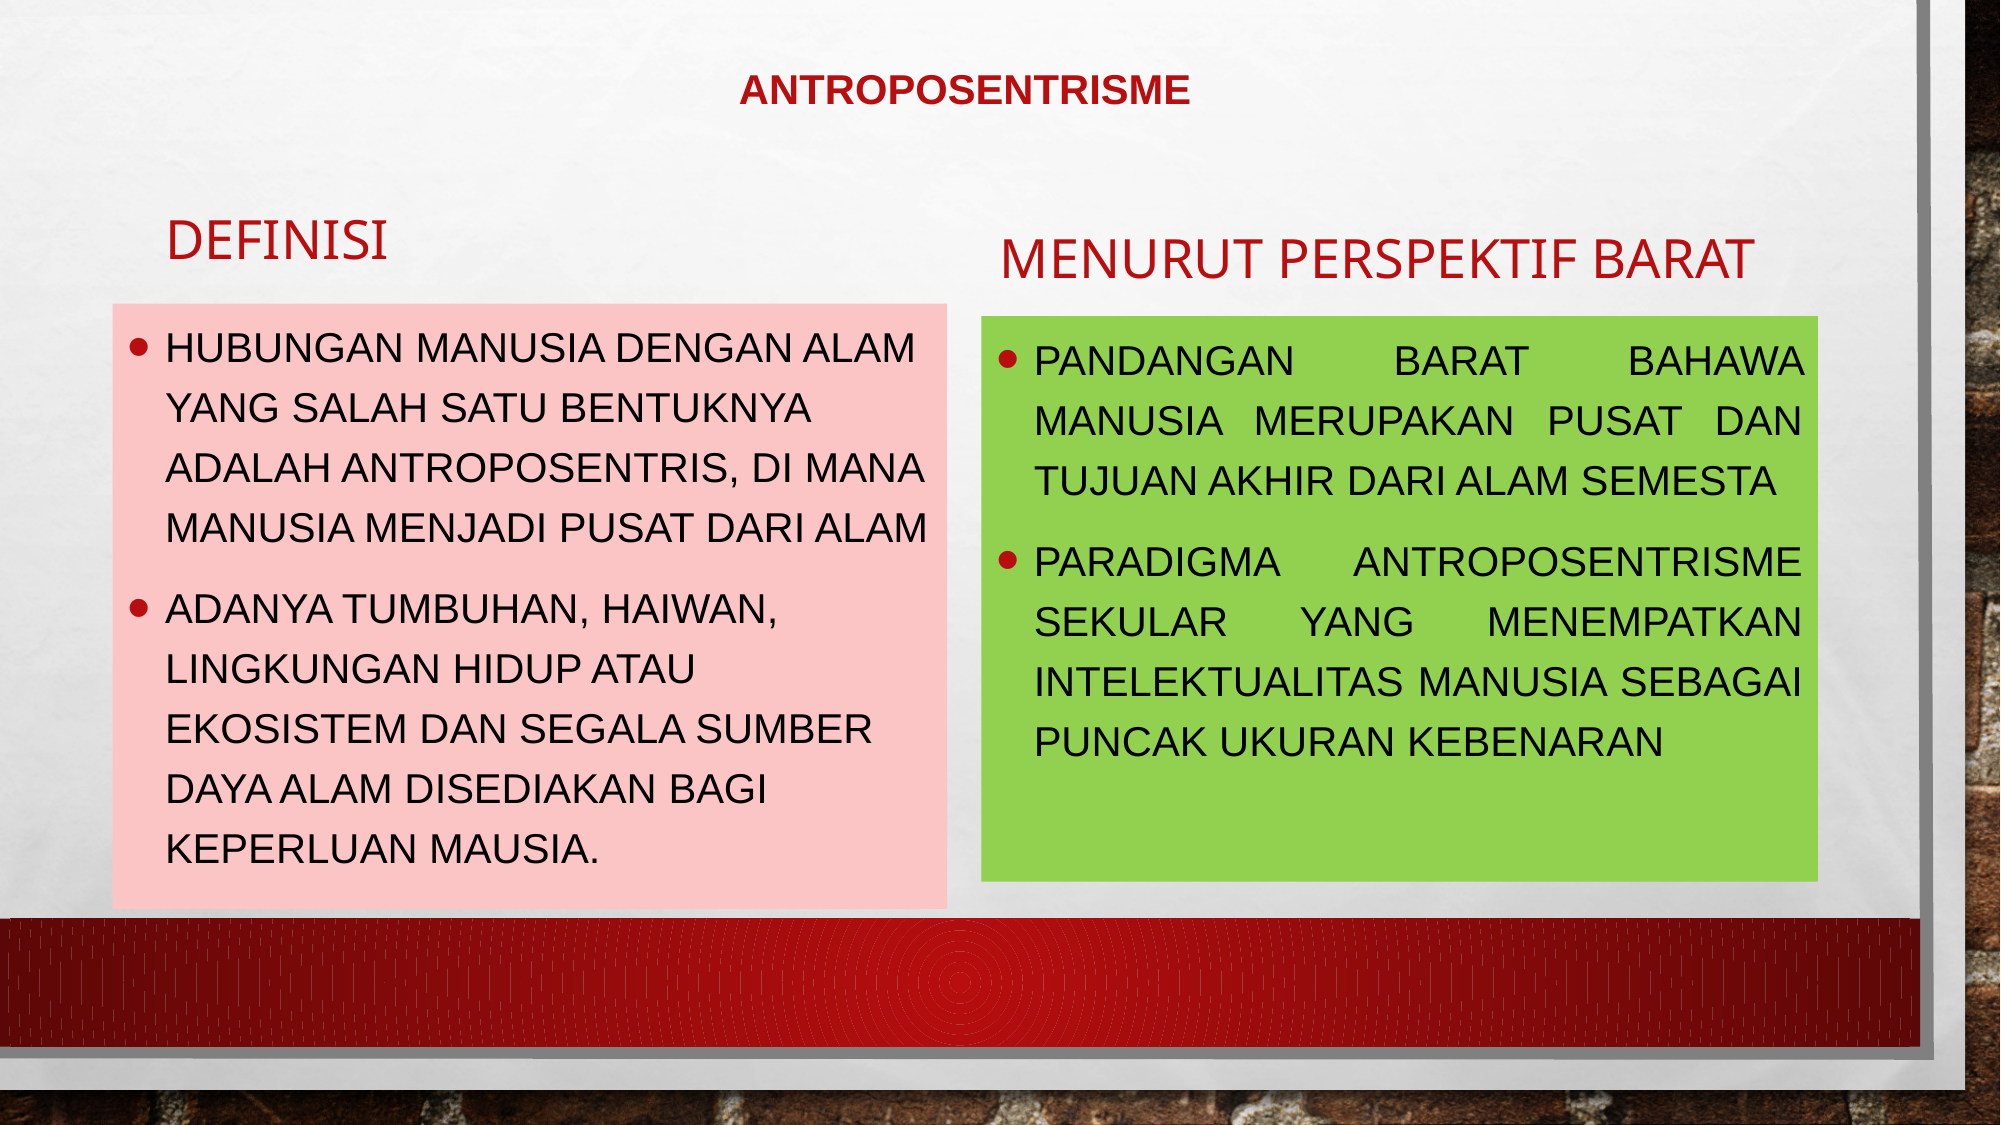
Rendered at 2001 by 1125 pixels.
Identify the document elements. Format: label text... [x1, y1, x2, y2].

list Menurut perspektif barat [984, 195, 1818, 299]
list definisi [150, 195, 948, 279]
picture [0, 0, 2000, 1125]
title antroposentrisme [112, 59, 1818, 174]
list hubungan manusia dengan alam yang salah satu bentuknya adalah antroposentris, di mana manusia menjadi pusat dari alam Adanya tumbuhan, haiwan, lingkungan hidup atau ekosistem dan segala sumber daya alam disediakan bagi keperluan mausia. [112, 303, 948, 909]
list Pandangan BARAT bahAwa manusia merupakan pusat dan tujuan akhir dari alam semesta paradigma antroposentrisme sekular yang menempatkan intelektualitas manusia sebagai puncak ukuran kebenaran [981, 316, 1818, 882]
